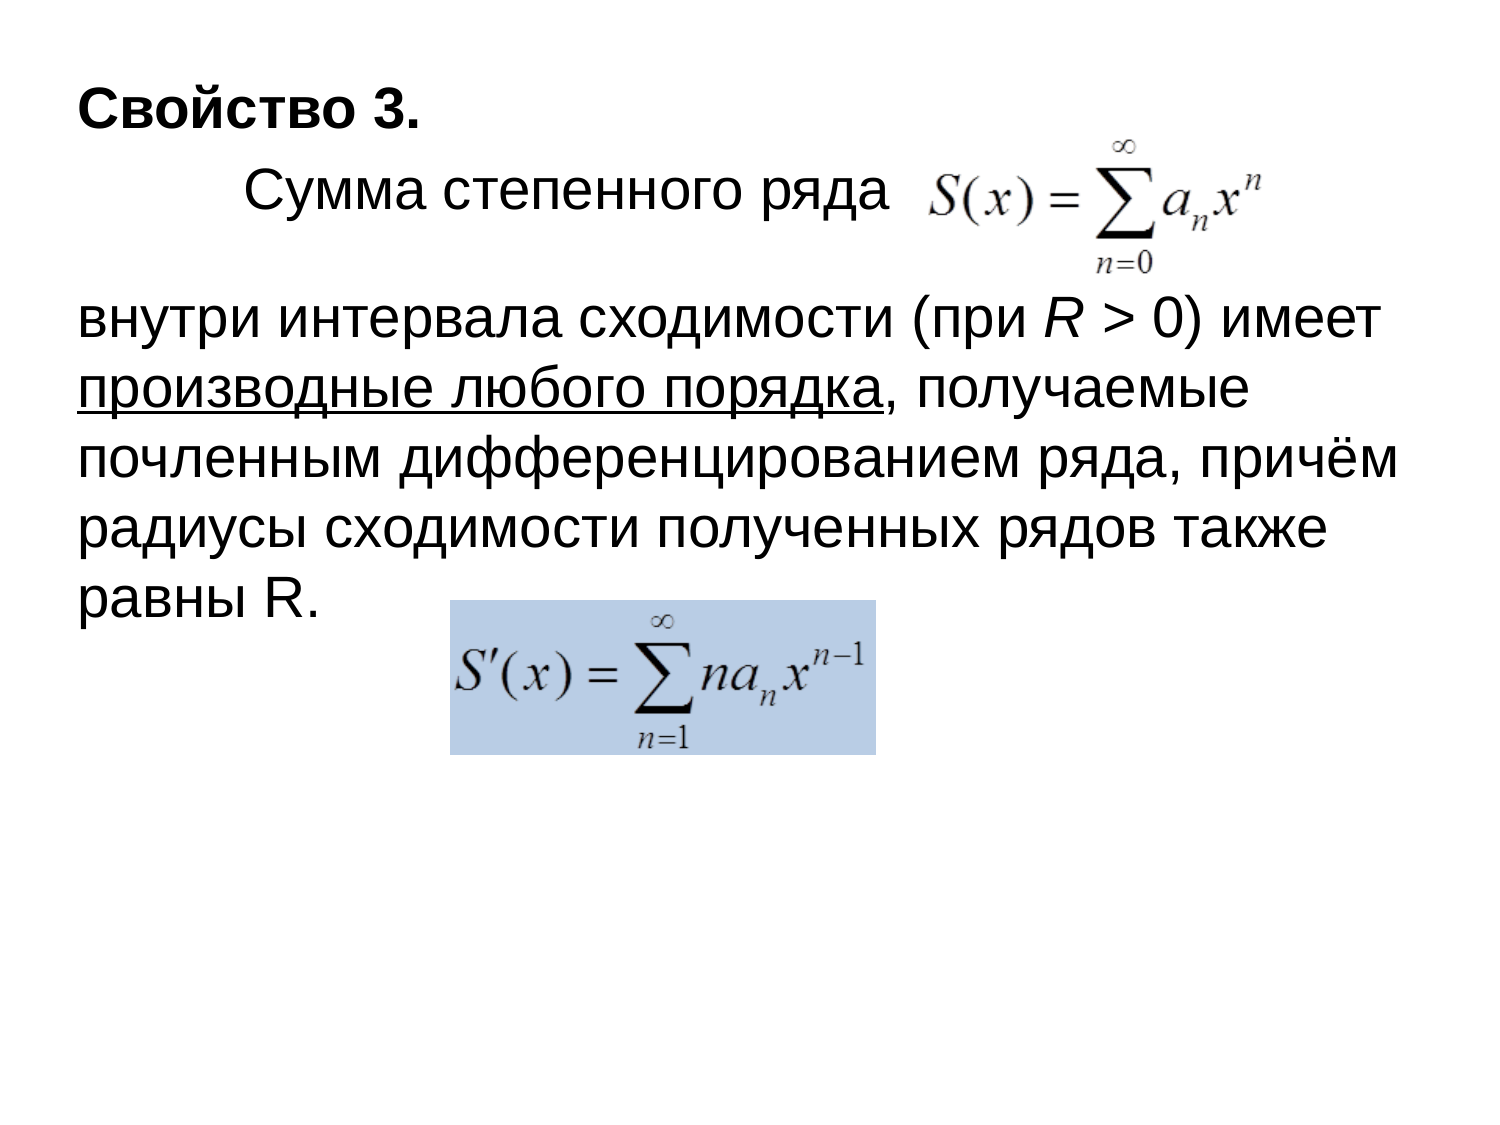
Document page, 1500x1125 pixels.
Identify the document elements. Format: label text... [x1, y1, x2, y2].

picture [449, 599, 877, 755]
picture [923, 124, 1273, 280]
list Свойство 3. Сумма степенного ряда внутри интервала сходимости (при R > 0) имеет производные любого порядка, получаемые почленным дифференцированием ряда, причём радиусы сходимости полученных рядов также равны R. [62, 62, 1425, 1005]
